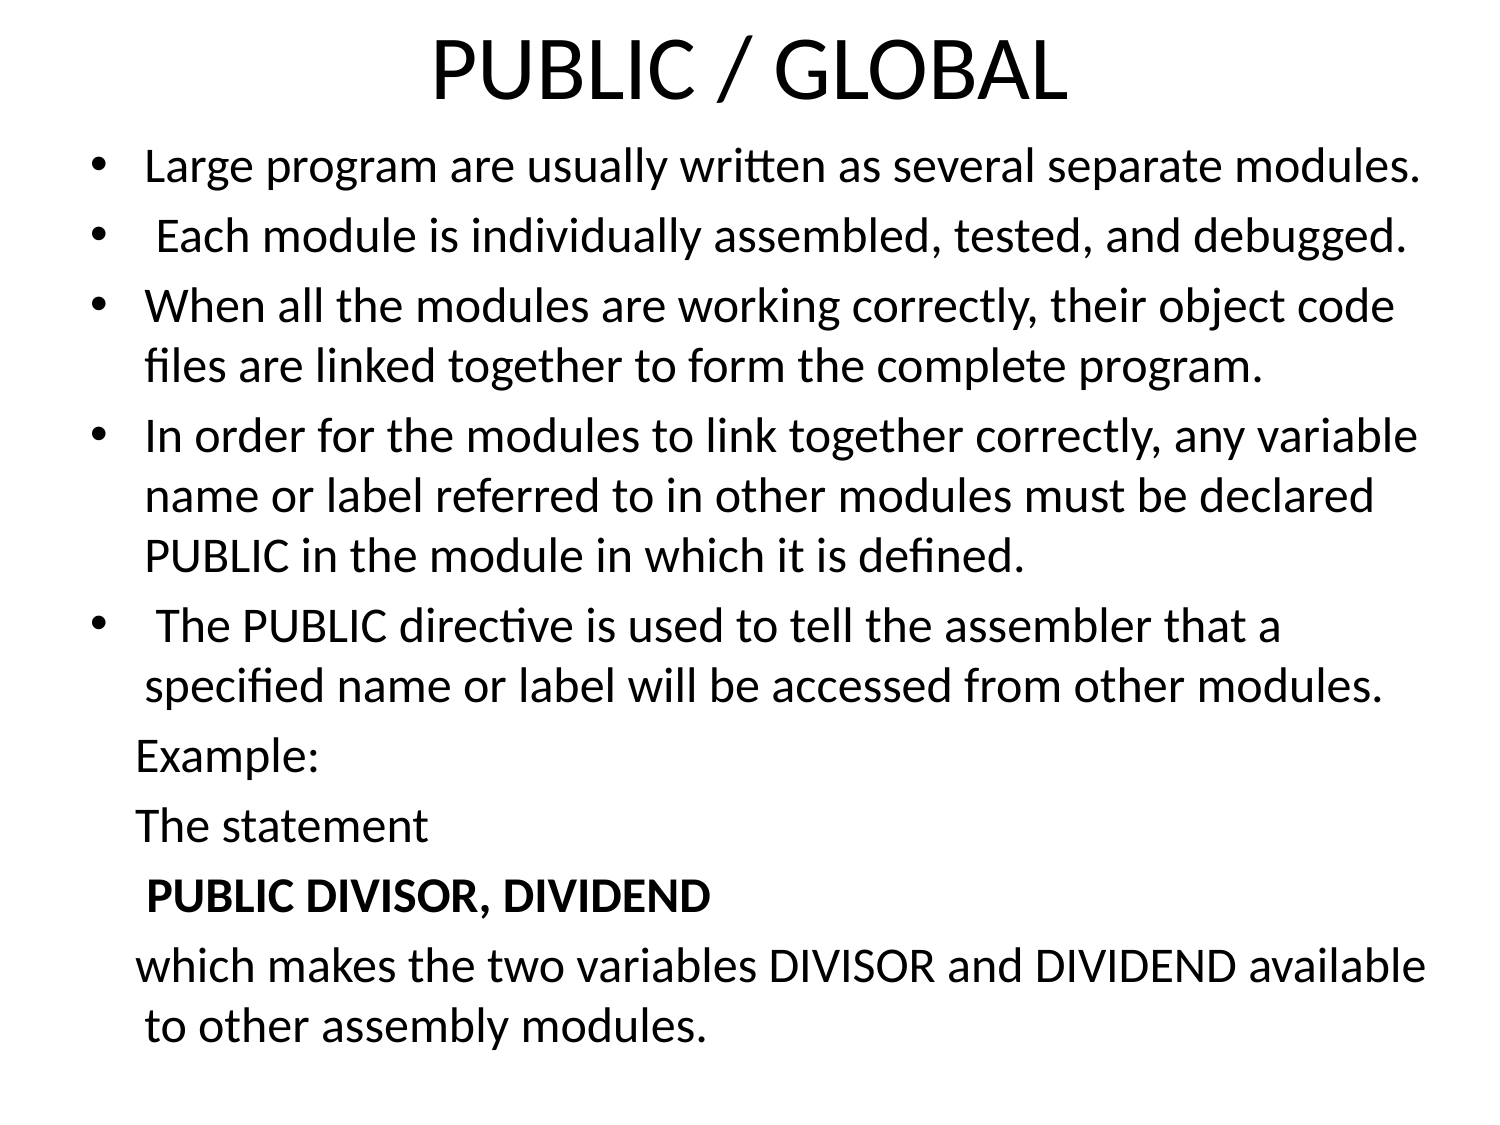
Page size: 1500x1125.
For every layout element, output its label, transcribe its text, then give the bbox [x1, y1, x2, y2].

list Large program are usually written as several separate modules. Each module is individually assembled, tested, and debugged. When all the modules are working correctly, their object code files are linked together to form the complete program. In order for the modules to link together correctly, any variable name or label referred to in other modules must be declared PUBLIC in the module in which it is defined. The PUBLIC directive is used to tell the assembler that a specified name or label will be accessed from other modules. Example: The statement PUBLIC DIVISOR, DIVIDEND which makes the two variables DIVISOR and DIVIDEND available to other assembly modules. [75, 125, 1471, 1071]
title PUBLIC / GLOBAL [75, 0, 1425, 125]
